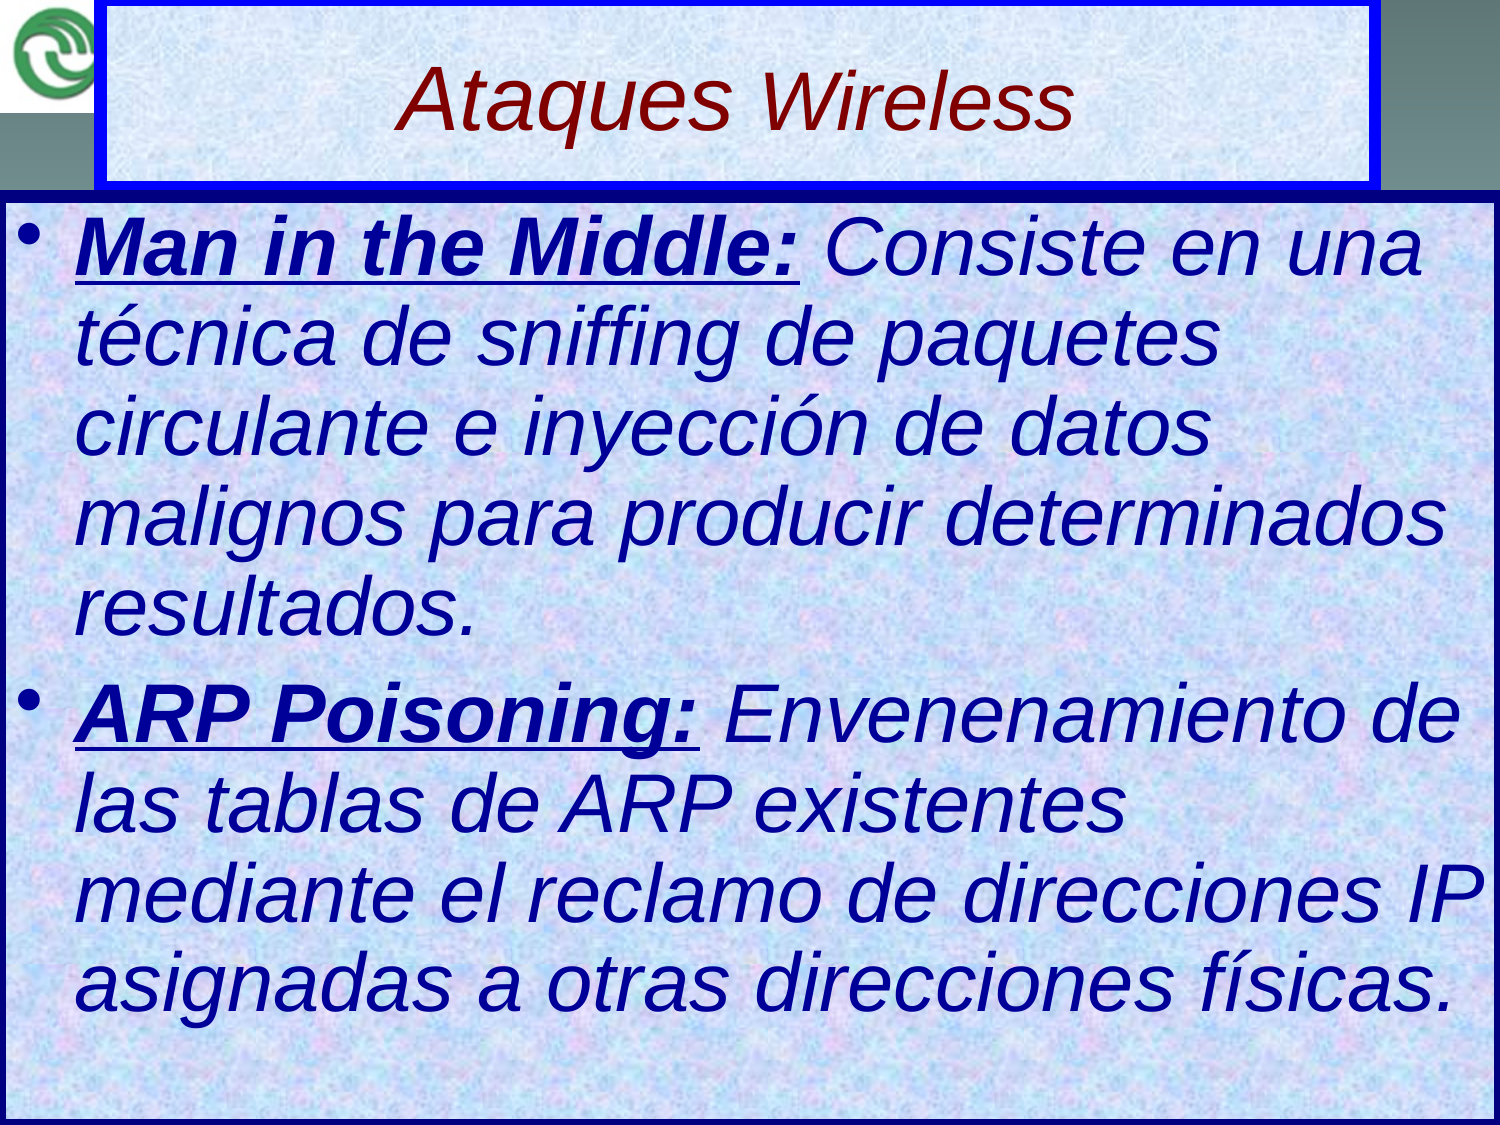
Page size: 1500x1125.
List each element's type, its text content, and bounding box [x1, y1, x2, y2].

title Ataques Wireless [100, 0, 1376, 188]
list Man in the Middle: Consiste en una técnica de sniffing de paquetes circulante e inyección de datos malignos para producir determinados resultados. ARP Poisoning: Envenenamiento de las tablas de ARP existentes mediante el reclamo de direcciones IP asignadas a otras direcciones físicas. [0, 196, 1500, 1125]
picture [0, 0, 100, 113]
